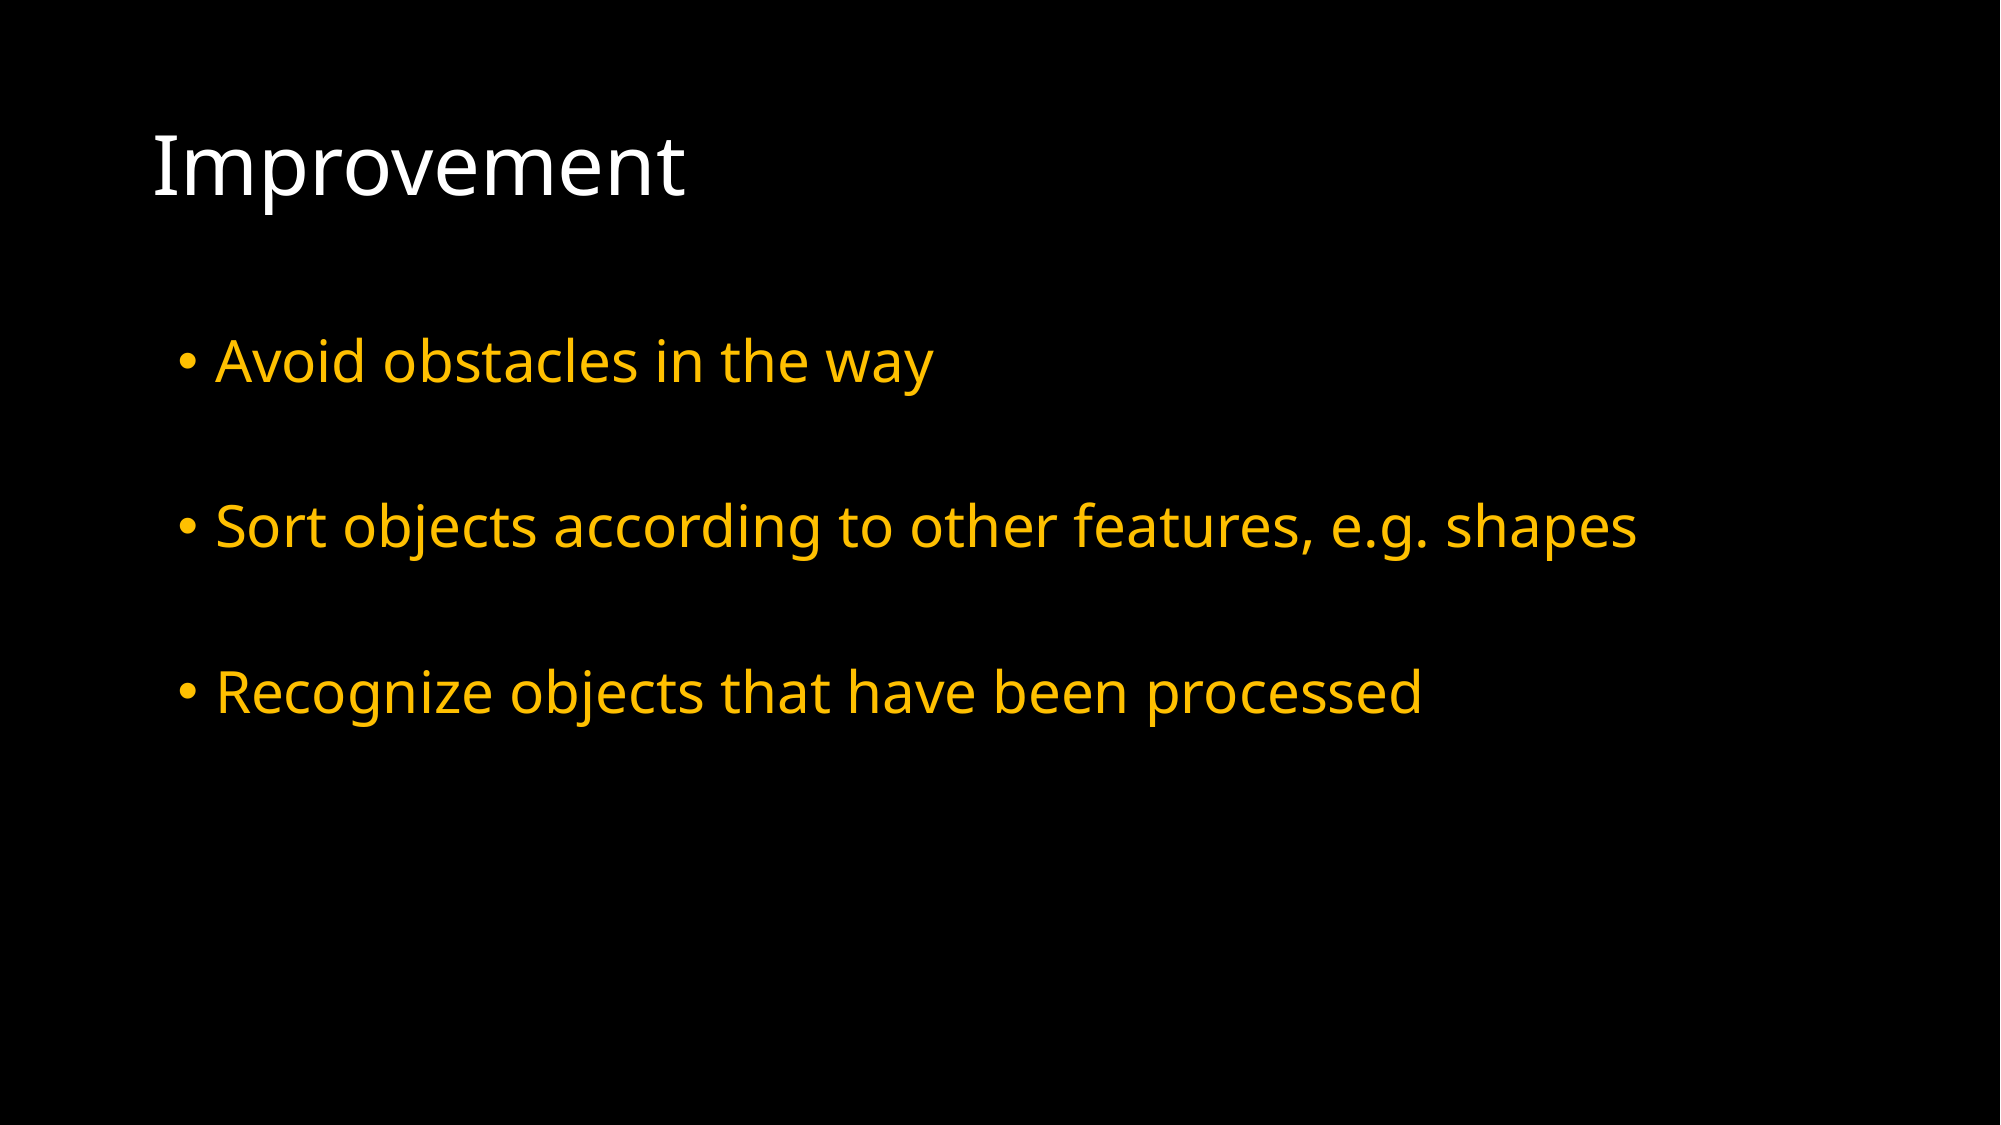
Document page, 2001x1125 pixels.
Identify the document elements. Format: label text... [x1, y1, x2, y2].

list Sort objects according to other features, e.g. shapes [162, 489, 1914, 582]
text_box Recognize objects that have been processed [162, 655, 1888, 747]
title Improvement [137, 59, 1863, 278]
text_box Avoid obstacles in the way [162, 324, 1888, 416]
